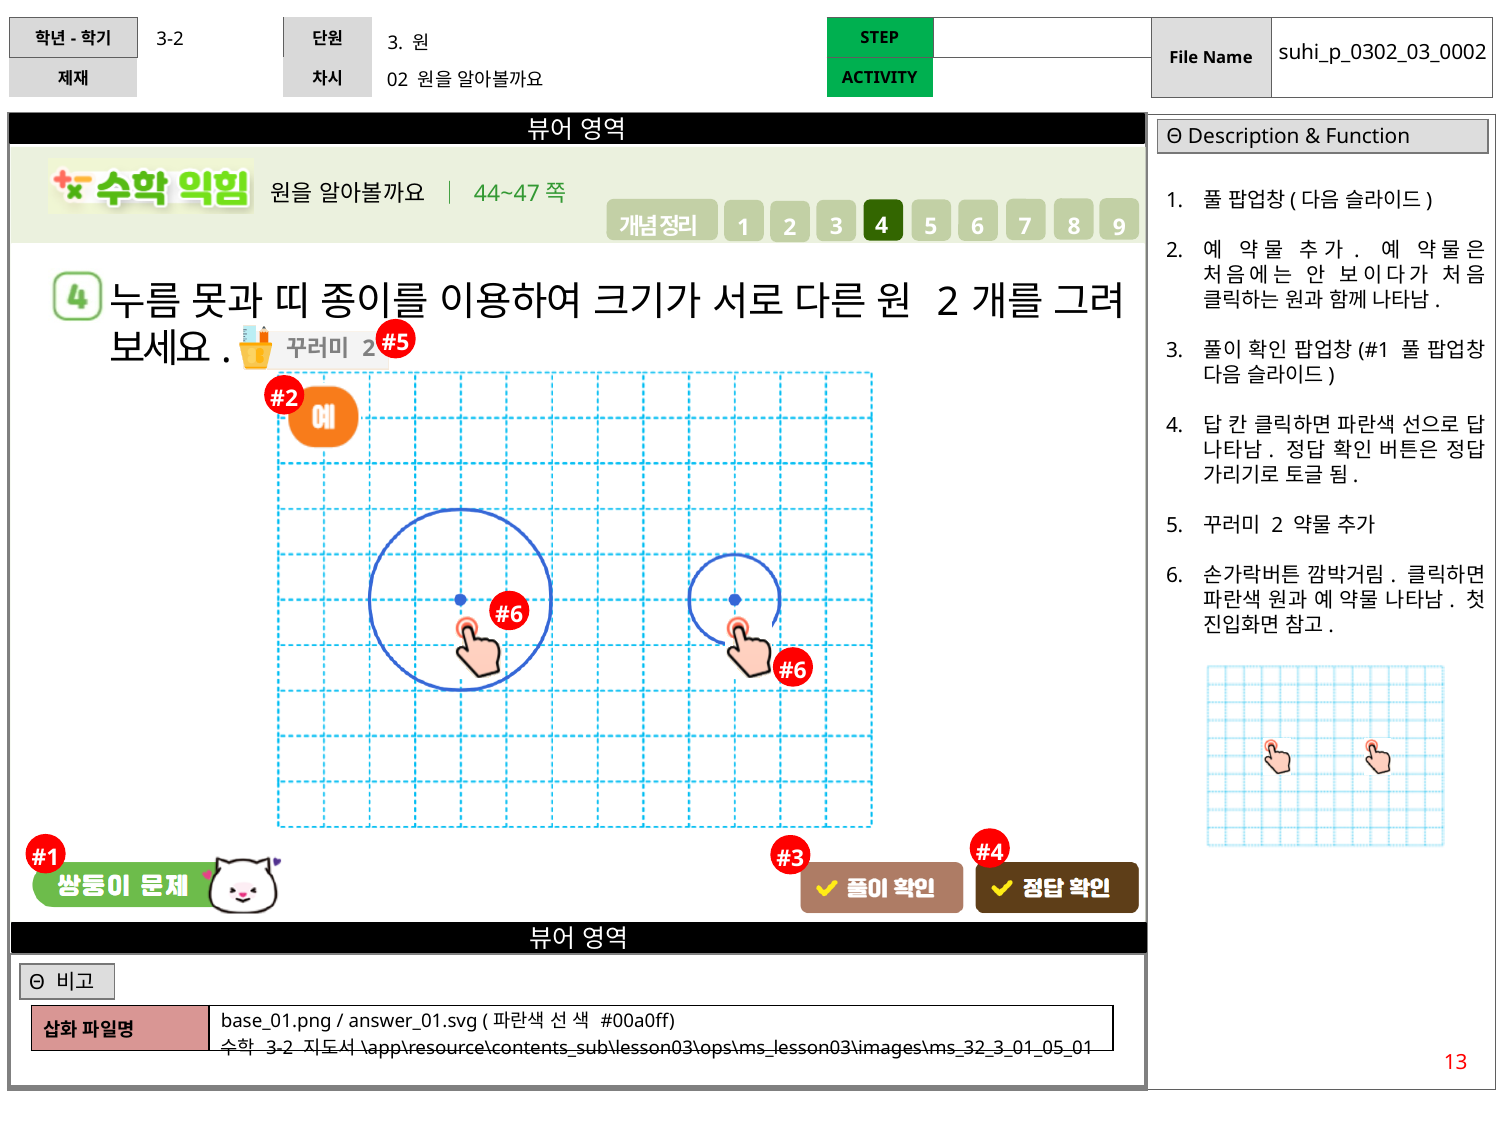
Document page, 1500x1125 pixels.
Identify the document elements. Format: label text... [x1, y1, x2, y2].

text_box 3. 원 [372, 23, 828, 48]
picture [29, 850, 289, 915]
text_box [604, 189, 1140, 249]
text_box 02 원을 알아볼까요 [372, 60, 821, 96]
text_box #4 [967, 826, 1012, 860]
text_box 누름 못과 띠 종이를 이용하여 크기가 서로 다른 원 2개를 그려 보세요. [94, 268, 1138, 378]
picture [48, 158, 254, 214]
picture [798, 859, 965, 915]
table_header Θ Description & Function [1158, 120, 1487, 152]
text_box suhi_p_0302_03_0002 [1263, 30, 1500, 71]
text_box #5 [381, 316, 418, 355]
text_box 풀 팝업창(다음 슬라이드) 예 약물 추가. 예 약물은 처음에는 안 보이다가 처음 클릭하는 원과 함께 나타남. 풀이 확인 팝업창(#1 풀 팝업창 다음 슬라이드) 답 칸 클릭하면 파란색 선으로 답 나타남. 정답 확인 버튼은 정답 가리기로 토글 됨. 꾸러미 2 약물 추가 손가락버튼 깜박거림. 클릭하면 파란색 원과 예 약물 나타남. 첫 진입화면 참고. [1151, 179, 1500, 644]
text_box 원을 알아볼까요 │ 44~47쪽 [255, 170, 1016, 214]
text_box #1 [23, 831, 67, 859]
text_box #3 [768, 844, 813, 877]
picture [1206, 664, 1445, 849]
picture [269, 357, 879, 836]
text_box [238, 323, 398, 372]
table_header 삽화 파일명 [32, 1006, 208, 1050]
picture [47, 267, 106, 323]
text_box 3-2 [141, 18, 284, 55]
table_header base_01.png / answer_01.svg (파란색 선 색 #00a0ff) 수학 3-2 지도서\app\resource\contents_sub\lesson03\ops\ms_lesson03\images\ms_32_3_01_05_01 [210, 1006, 1112, 1050]
picture [974, 859, 1141, 915]
